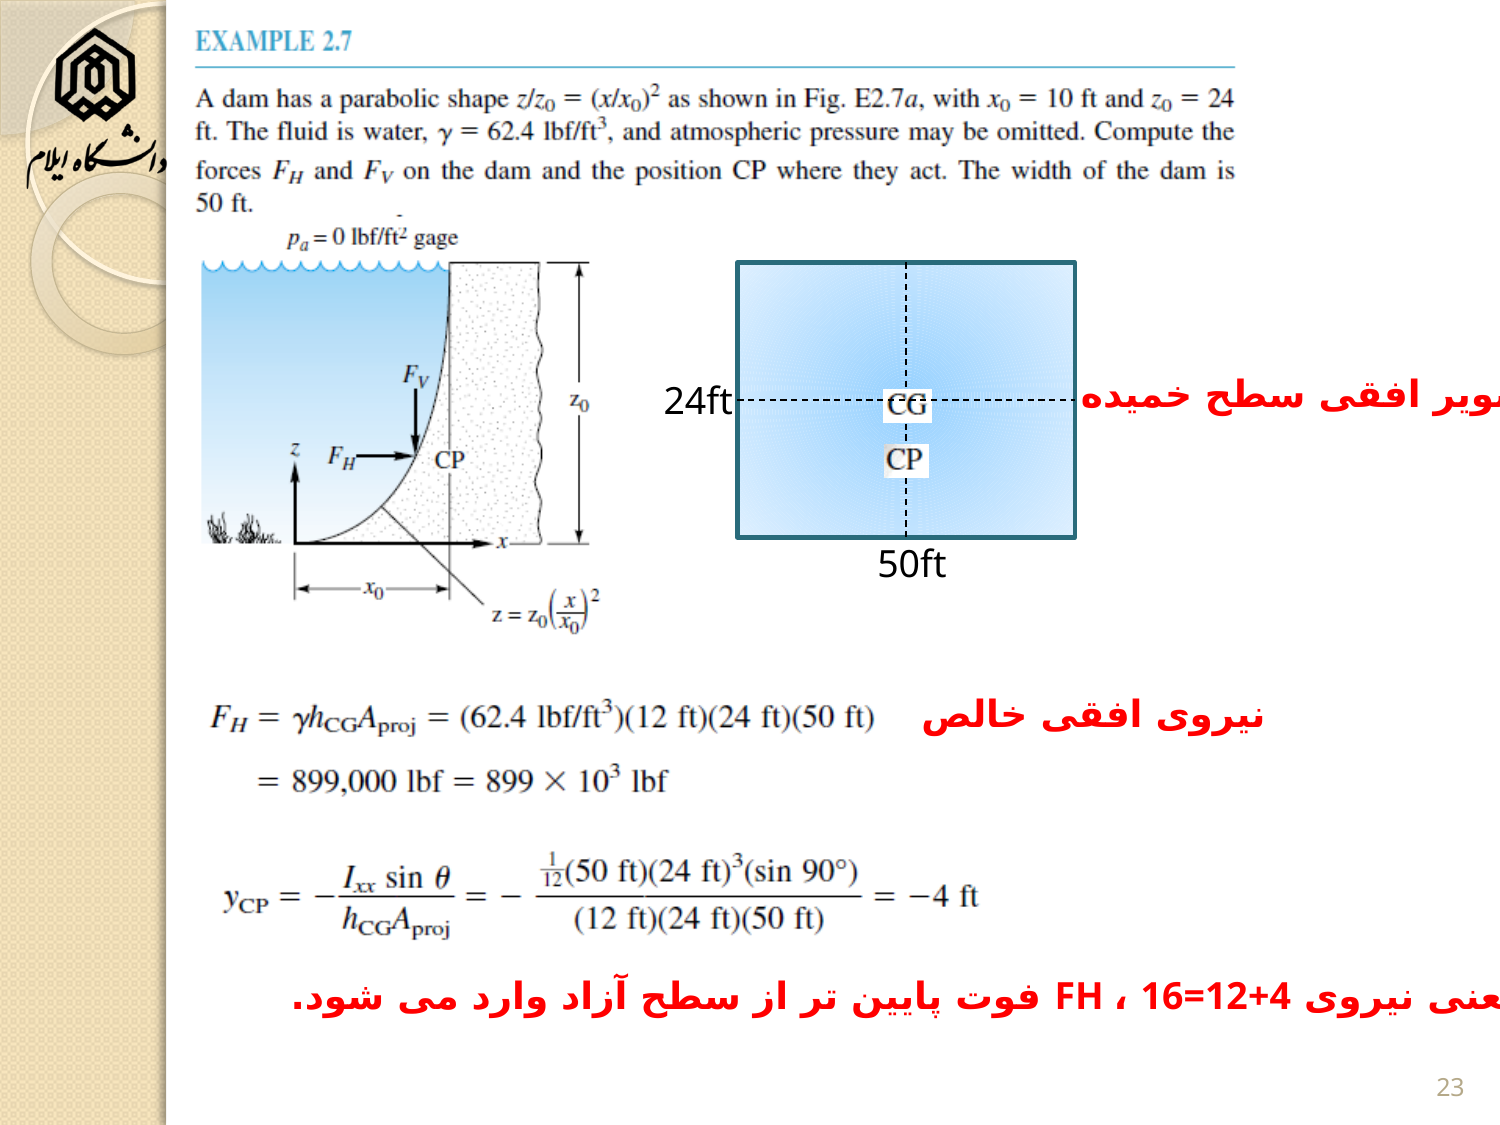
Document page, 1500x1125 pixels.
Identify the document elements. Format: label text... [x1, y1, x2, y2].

picture [212, 836, 1032, 949]
text_box نیروی افقی خالص [911, 682, 1281, 743]
picture [191, 674, 904, 819]
picture [0, 24, 1251, 662]
slide_number 23 [1413, 1034, 1488, 1113]
text_box تصویر افقی سطح خمیده [1258, 362, 1500, 423]
text_box یعنی نیروی FH ، 16=12+4 فوت پایین تر از سطح آزاد وارد می شود. [275, 964, 1500, 1025]
